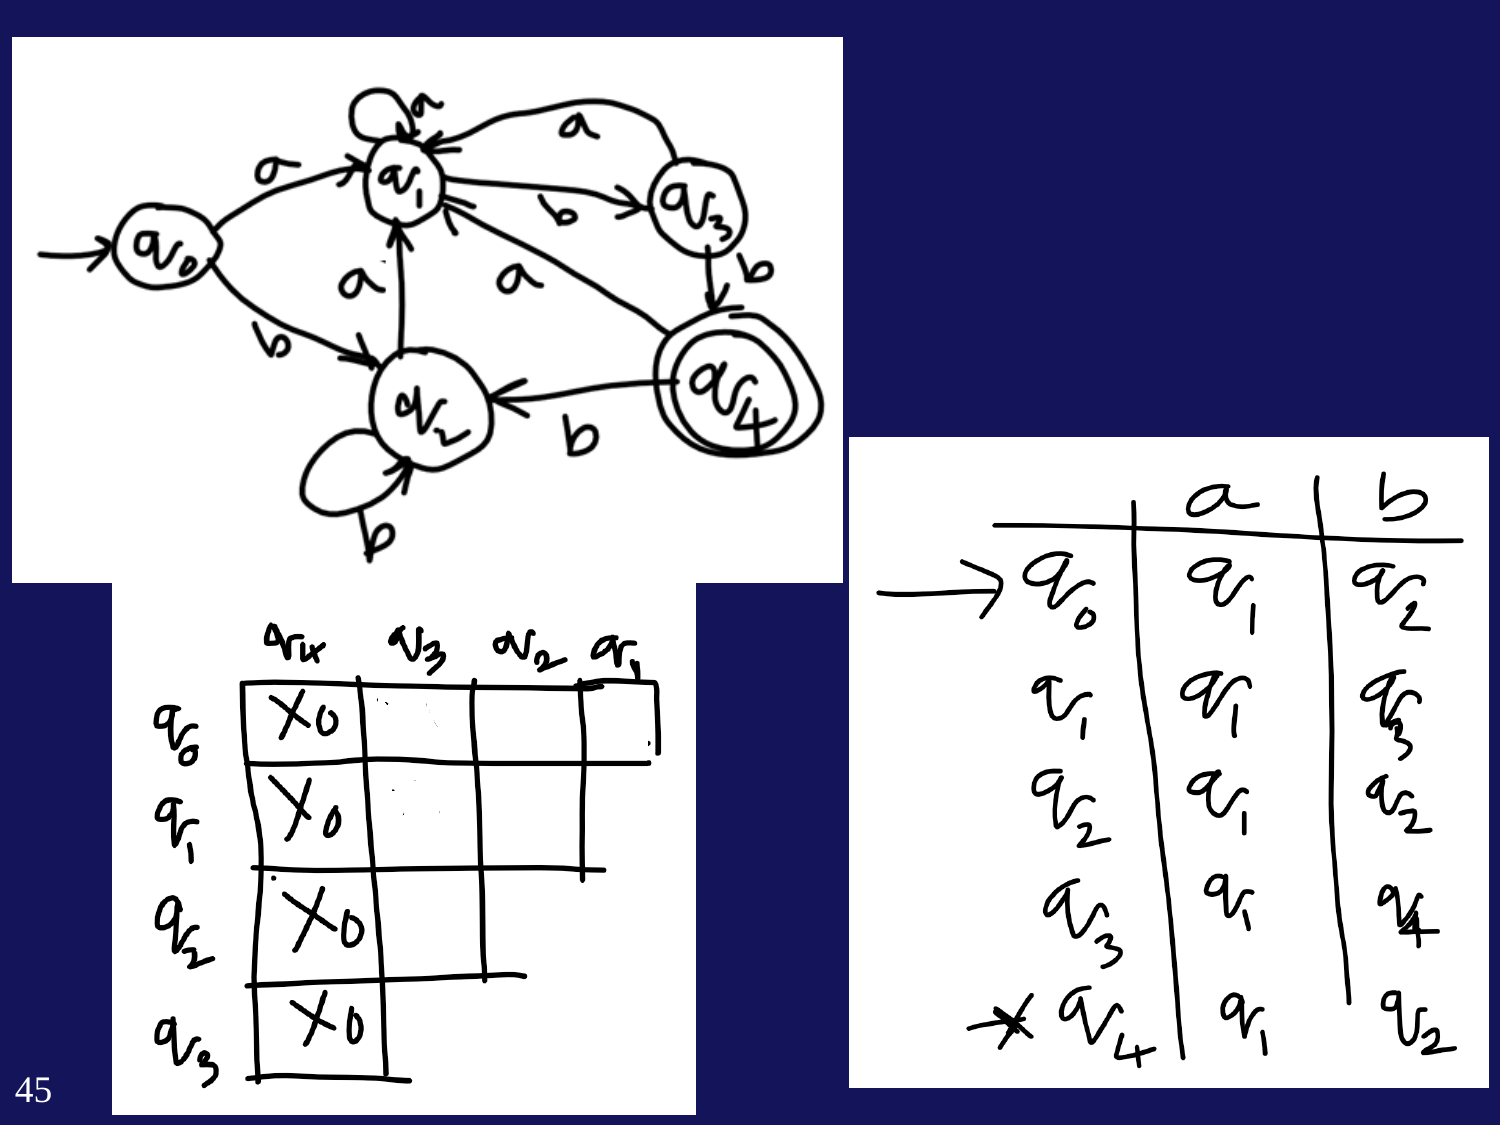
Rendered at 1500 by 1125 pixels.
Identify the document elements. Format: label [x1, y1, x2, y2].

picture [849, 437, 1490, 1089]
picture [12, 37, 843, 1115]
